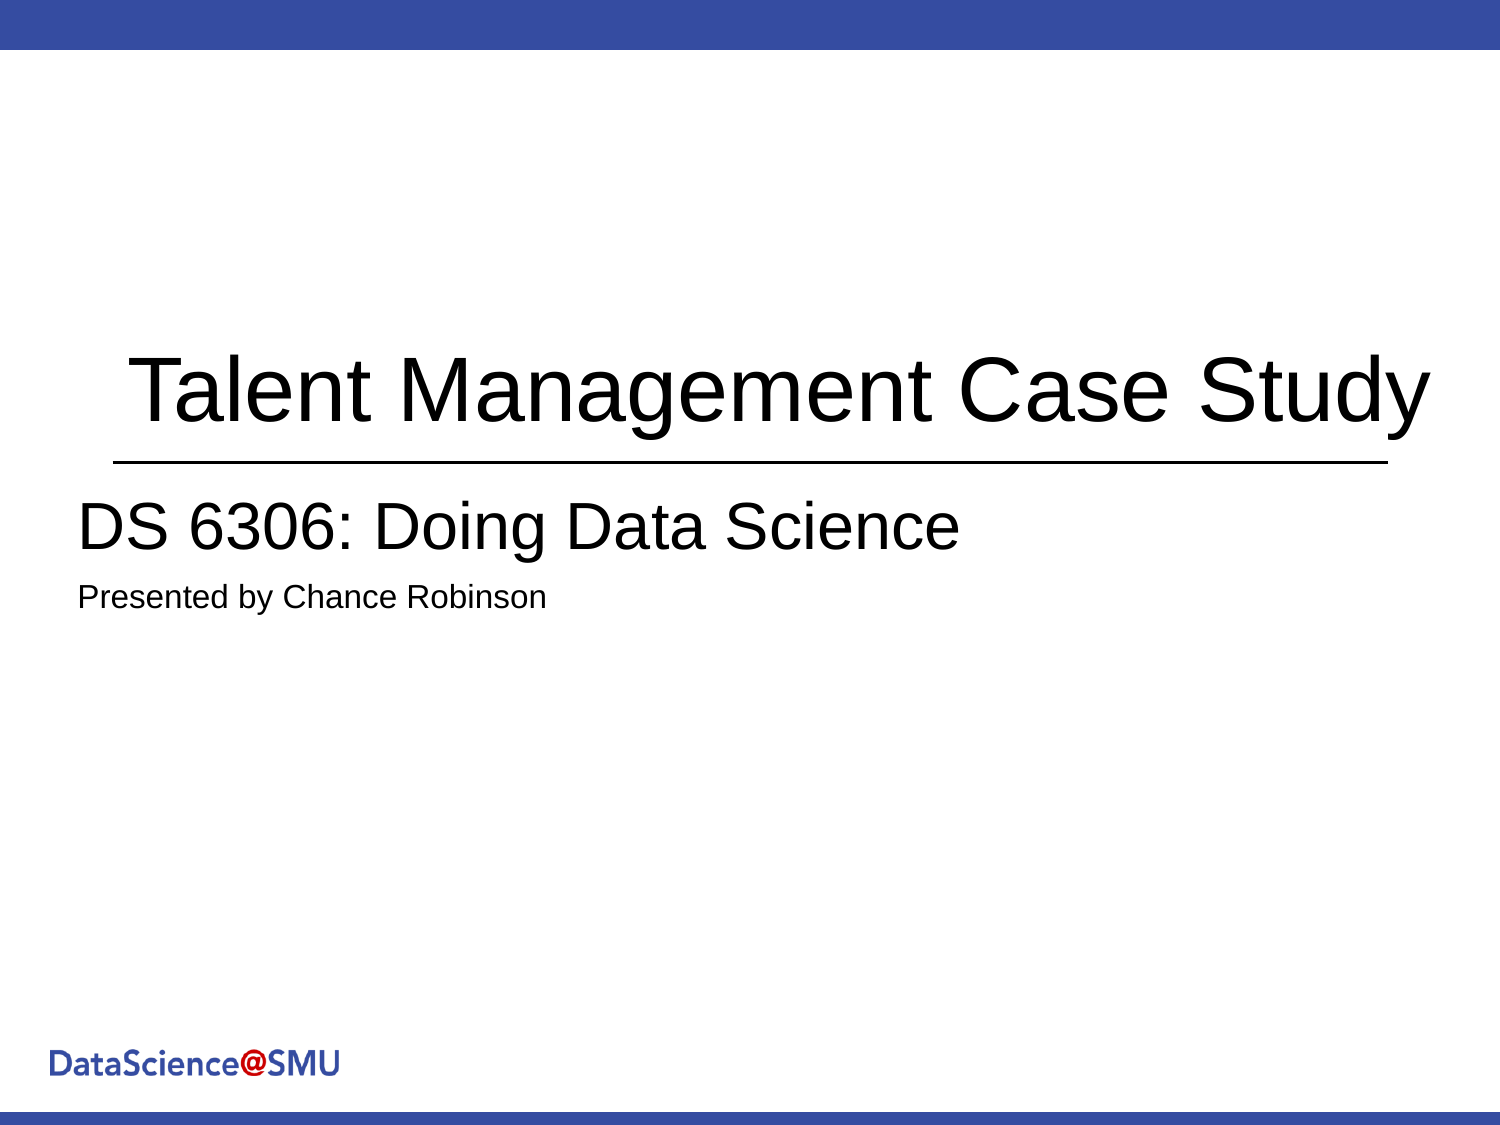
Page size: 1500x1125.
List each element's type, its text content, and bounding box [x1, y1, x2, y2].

picture [50, 1049, 339, 1076]
title Talent Management Case Study [112, 299, 1500, 448]
subtitle DS 6306: Doing Data Science Presented by Chance Robinson [62, 474, 1463, 763]
